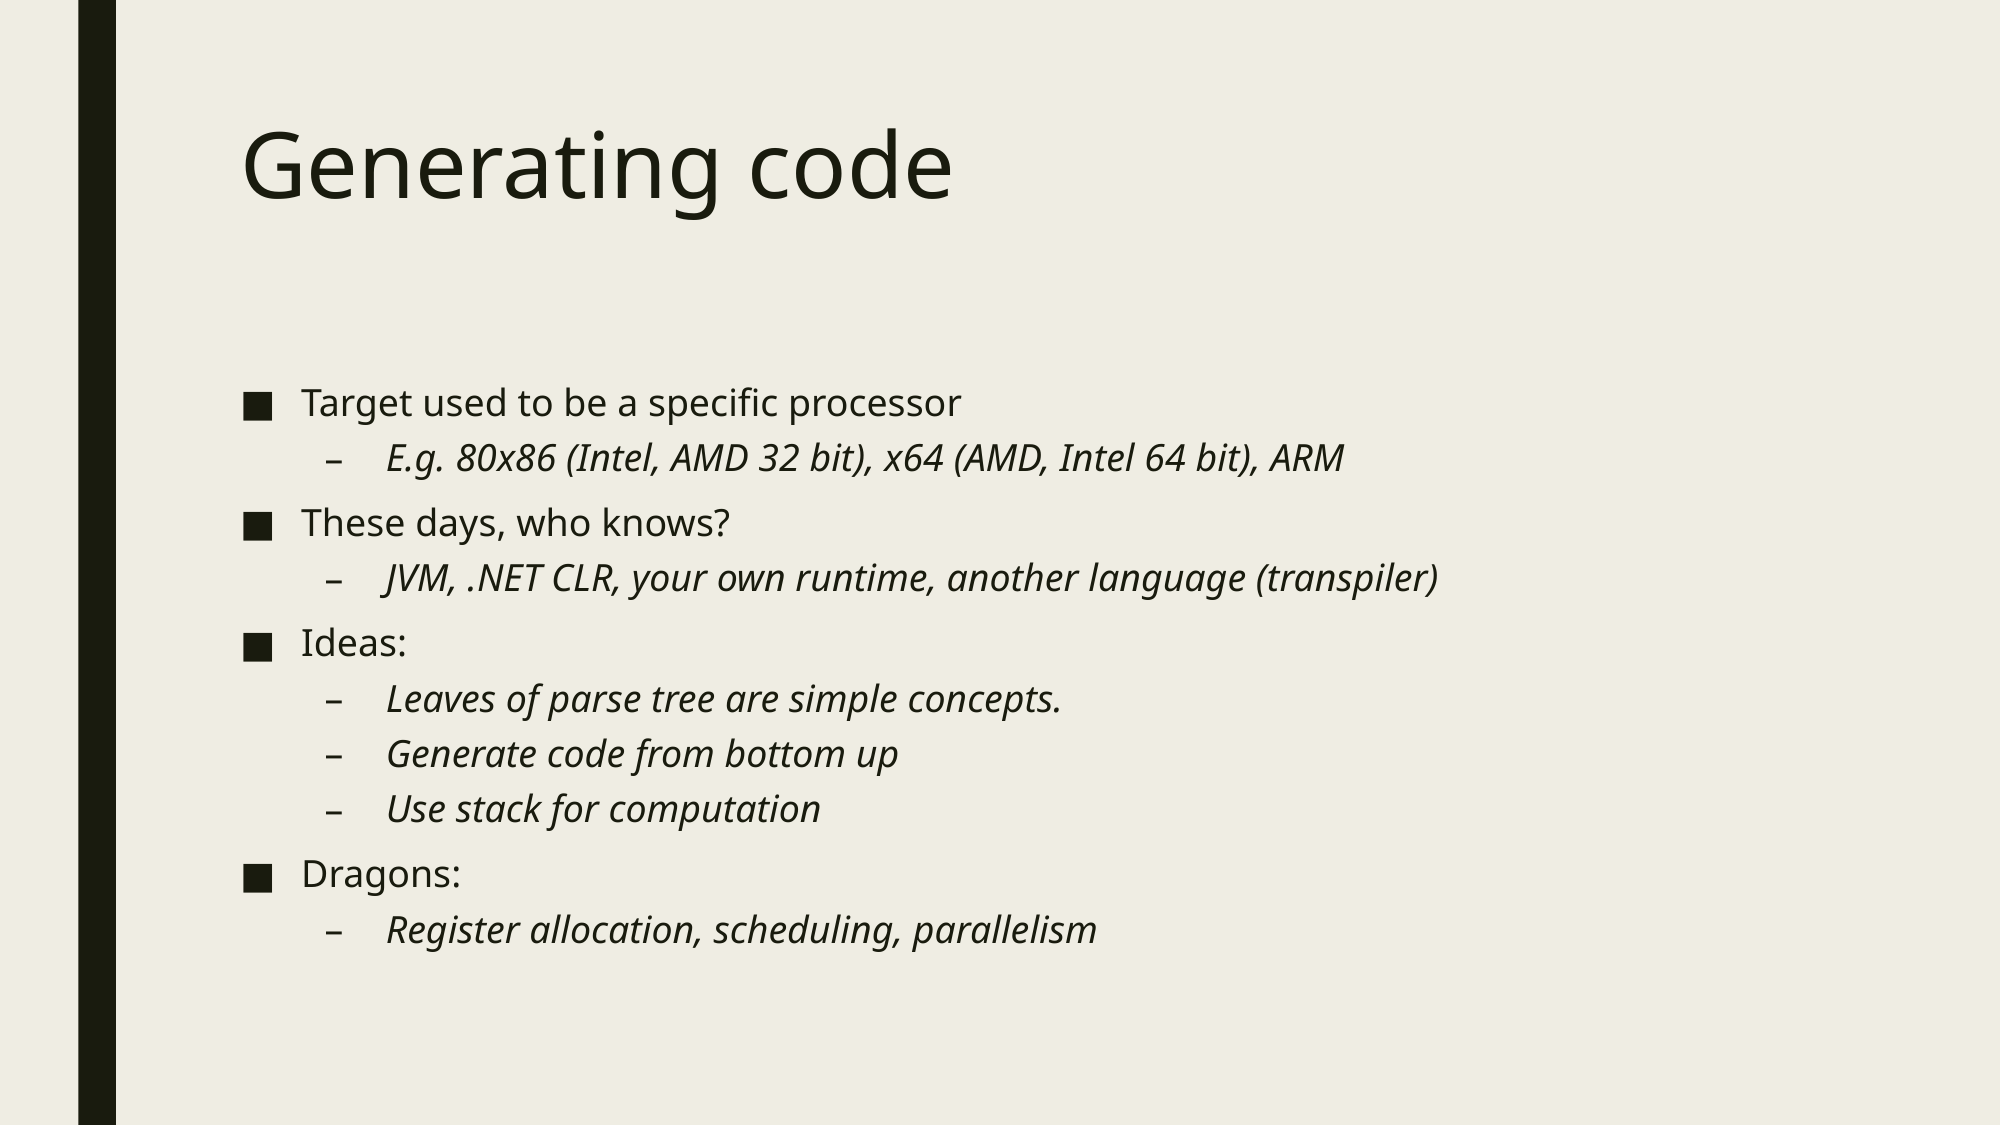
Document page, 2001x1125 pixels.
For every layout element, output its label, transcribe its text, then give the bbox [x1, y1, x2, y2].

title Generating code [225, 112, 1800, 357]
list Target used to be a specific processor E.g. 80x86 (Intel, AMD 32 bit), x64 (AMD, Intel 64 bit), ARM These days, who knows? JVM, .NET CLR, your own runtime, another language (transpiler) Ideas: Leaves of parse tree are simple concepts. Generate code from bottom up Use stack for computation Dragons: Register allocation, scheduling, parallelism [225, 375, 1800, 963]
